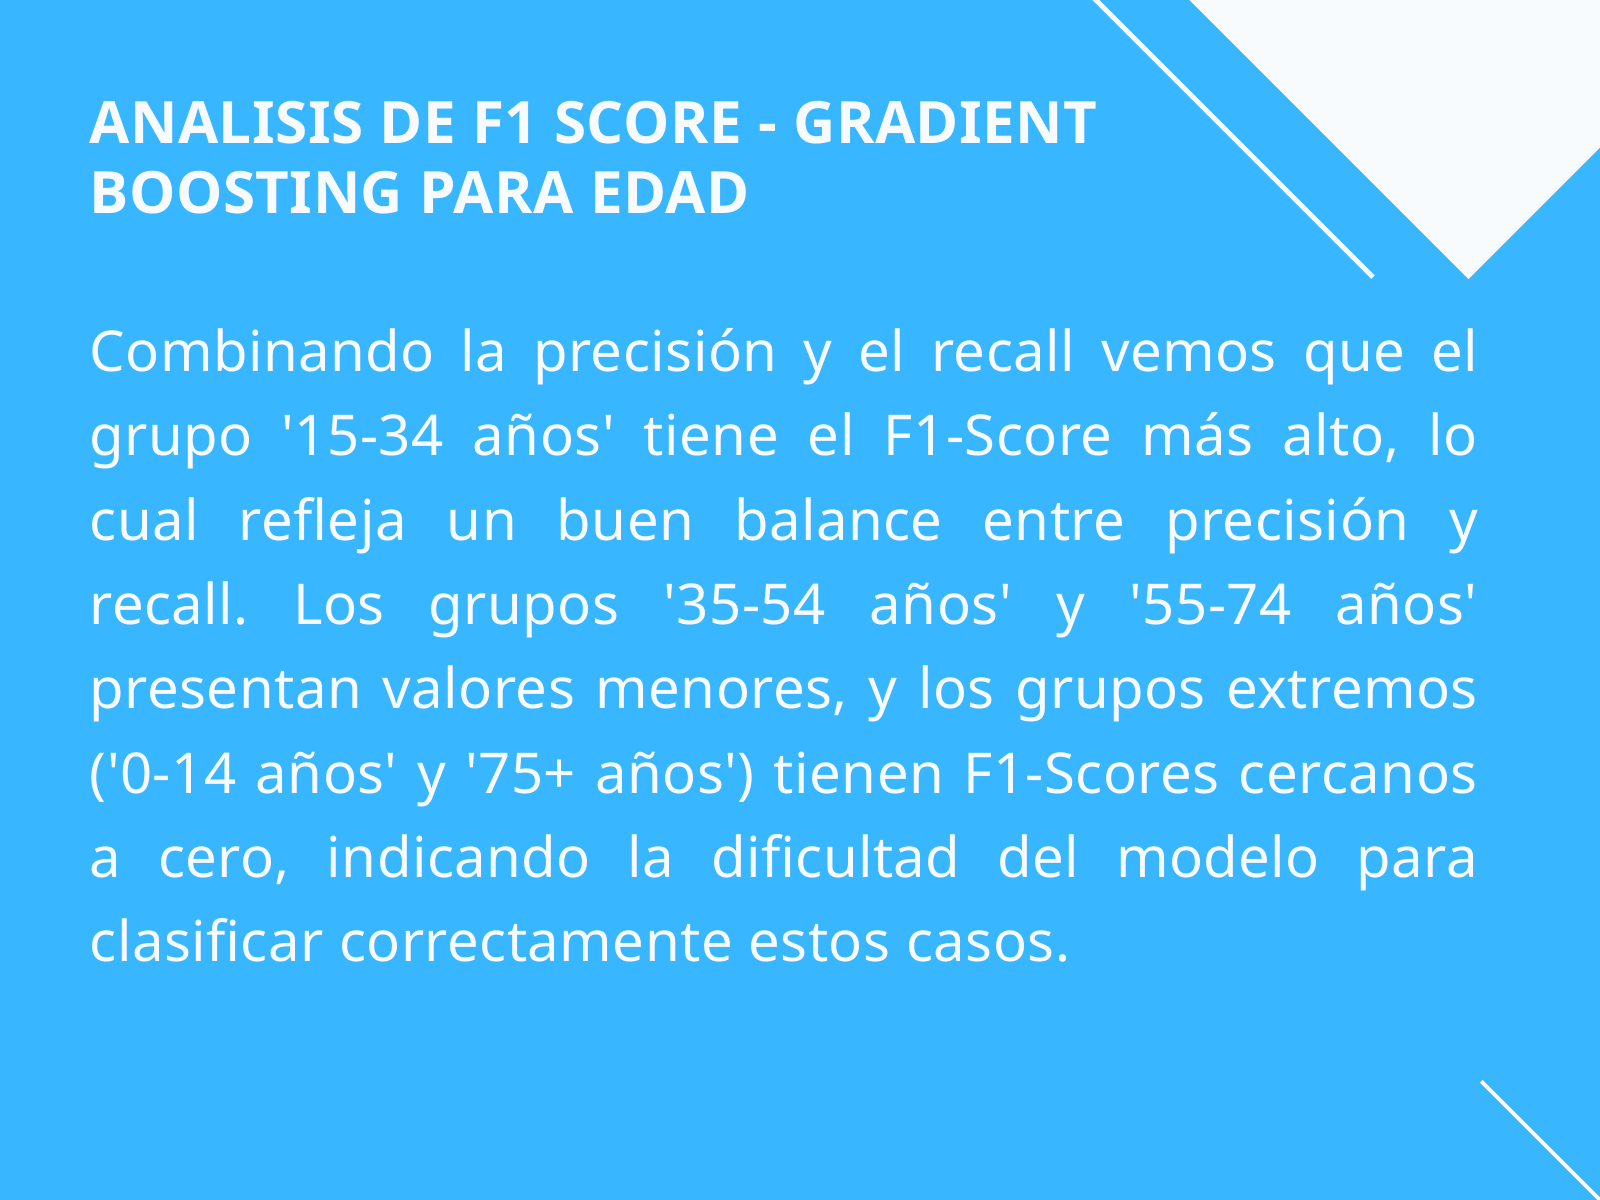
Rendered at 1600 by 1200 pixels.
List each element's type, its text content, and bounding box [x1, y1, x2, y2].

text_box [1189, 0, 1600, 280]
text_box Combinando la precisión y el recall vemos que el grupo '15-34 años' tiene el F1-Score más alto, lo cual refleja un buen balance entre precisión y recall. Los grupos '35-54 años' y '55-74 años' presentan valores menores, y los grupos extremos ('0-14 años' y '75+ años') tienen F1-Scores cercanos a cero, indicando la dificultad del modelo para clasificar correctamente estos casos. [89, 298, 1480, 974]
text_box [1479, 1080, 1600, 1200]
text_box [1092, 0, 1185, 85]
text_box ANALISIS DE F1 SCORE - GRADIENT BOOSTING PARA EDAD [89, 85, 1438, 296]
